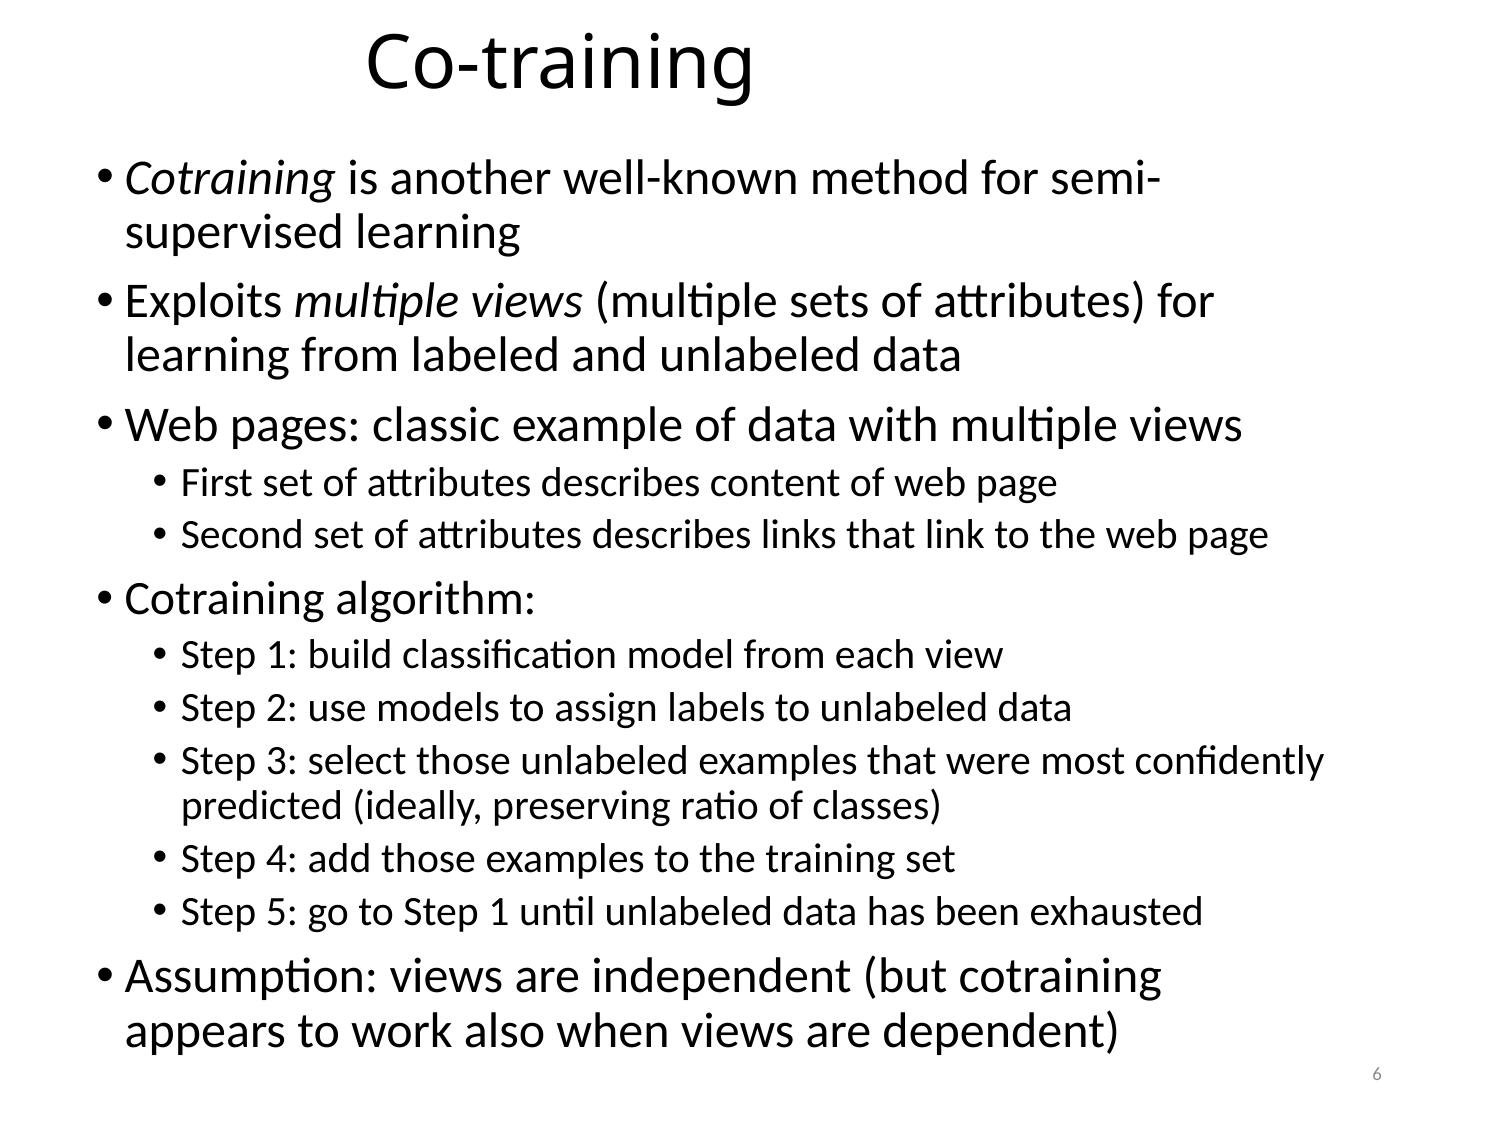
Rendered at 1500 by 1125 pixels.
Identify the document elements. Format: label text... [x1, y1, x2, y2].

list Cotraining is another well-known method for semi-supervised learning Exploits multiple views (multiple sets of attributes) for learning from labeled and unlabeled data Web pages: classic example of data with multiple views First set of attributes describes content of web page Second set of attributes describes links that link to the web page Cotraining algorithm: Step 1: build classification model from each view Step 2: use models to assign labels to unlabeled data Step 3: select those unlabeled examples that were most confidently predicted (ideally, preserving ratio of classes) Step 4: add those examples to the training set Step 5: go to Step 1 until unlabeled data has been exhausted Assumption: views are independent (but cotraining appears to work also when views are dependent) [81, 143, 1341, 1066]
slide_number 6 [1059, 1042, 1397, 1103]
title Co-training [349, 0, 1150, 143]
